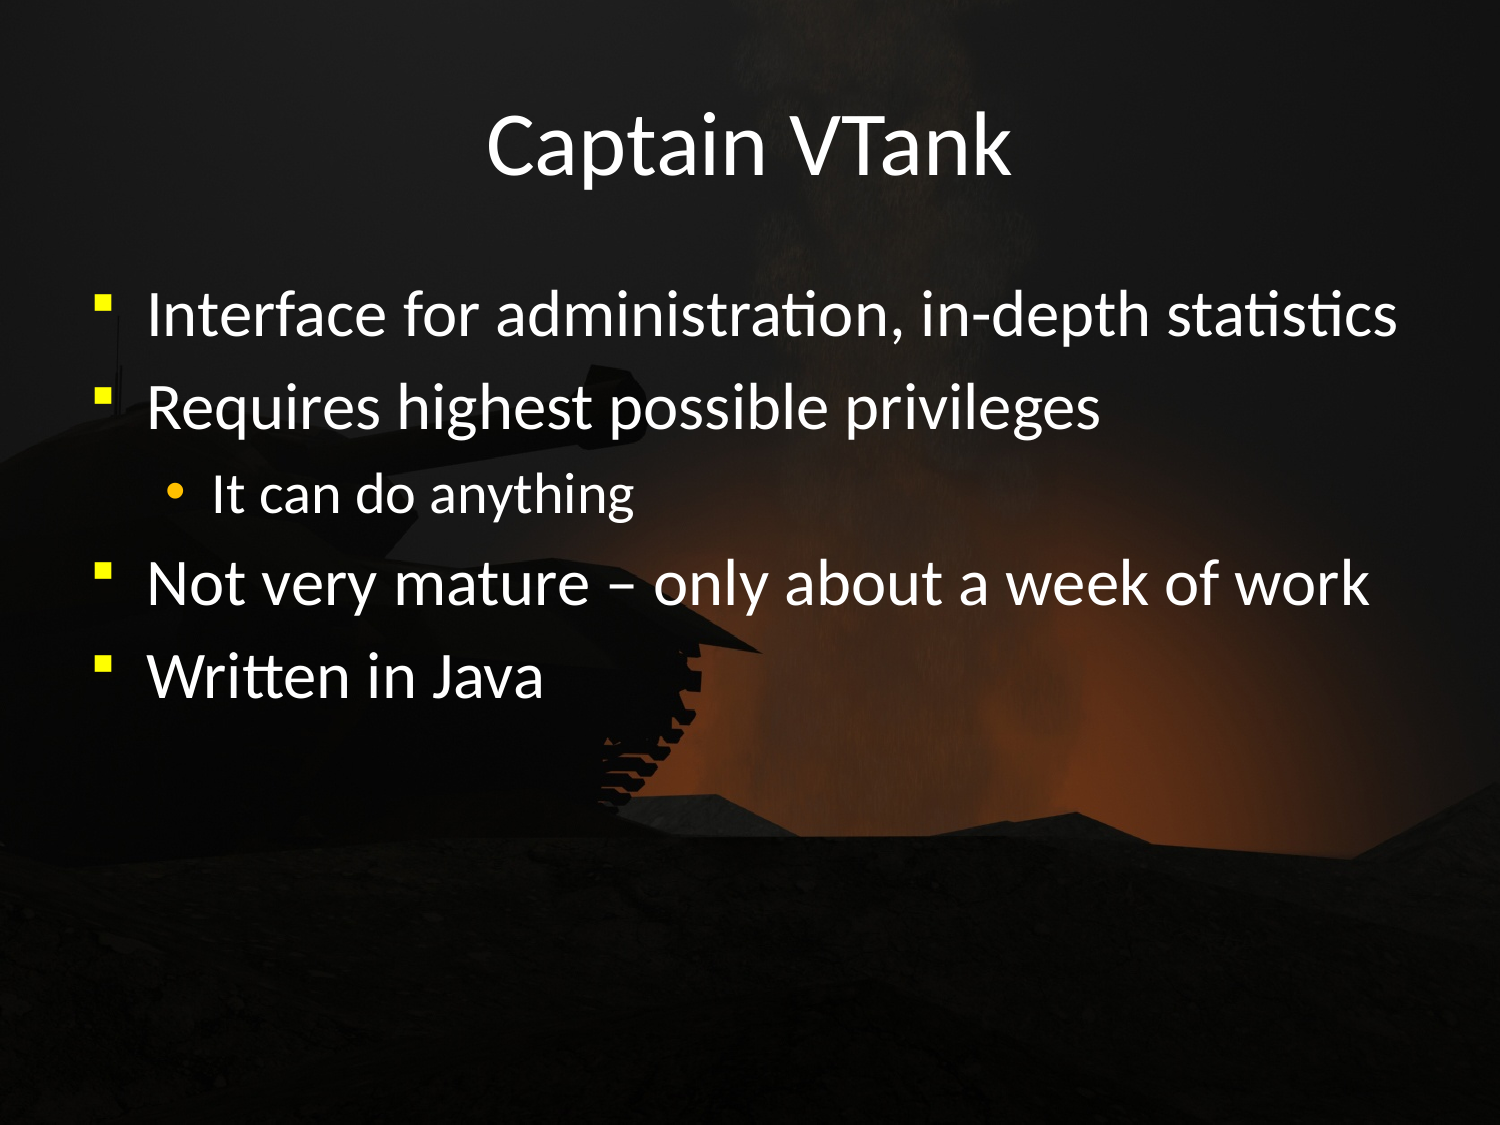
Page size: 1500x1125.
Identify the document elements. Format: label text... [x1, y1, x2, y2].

picture [0, 0, 1500, 1125]
title Captain VTank [75, 45, 1425, 233]
list Interface for administration, in-depth statistics Requires highest possible privileges It can do anything Not very mature – only about a week of work Written in Java [75, 262, 1425, 1005]
